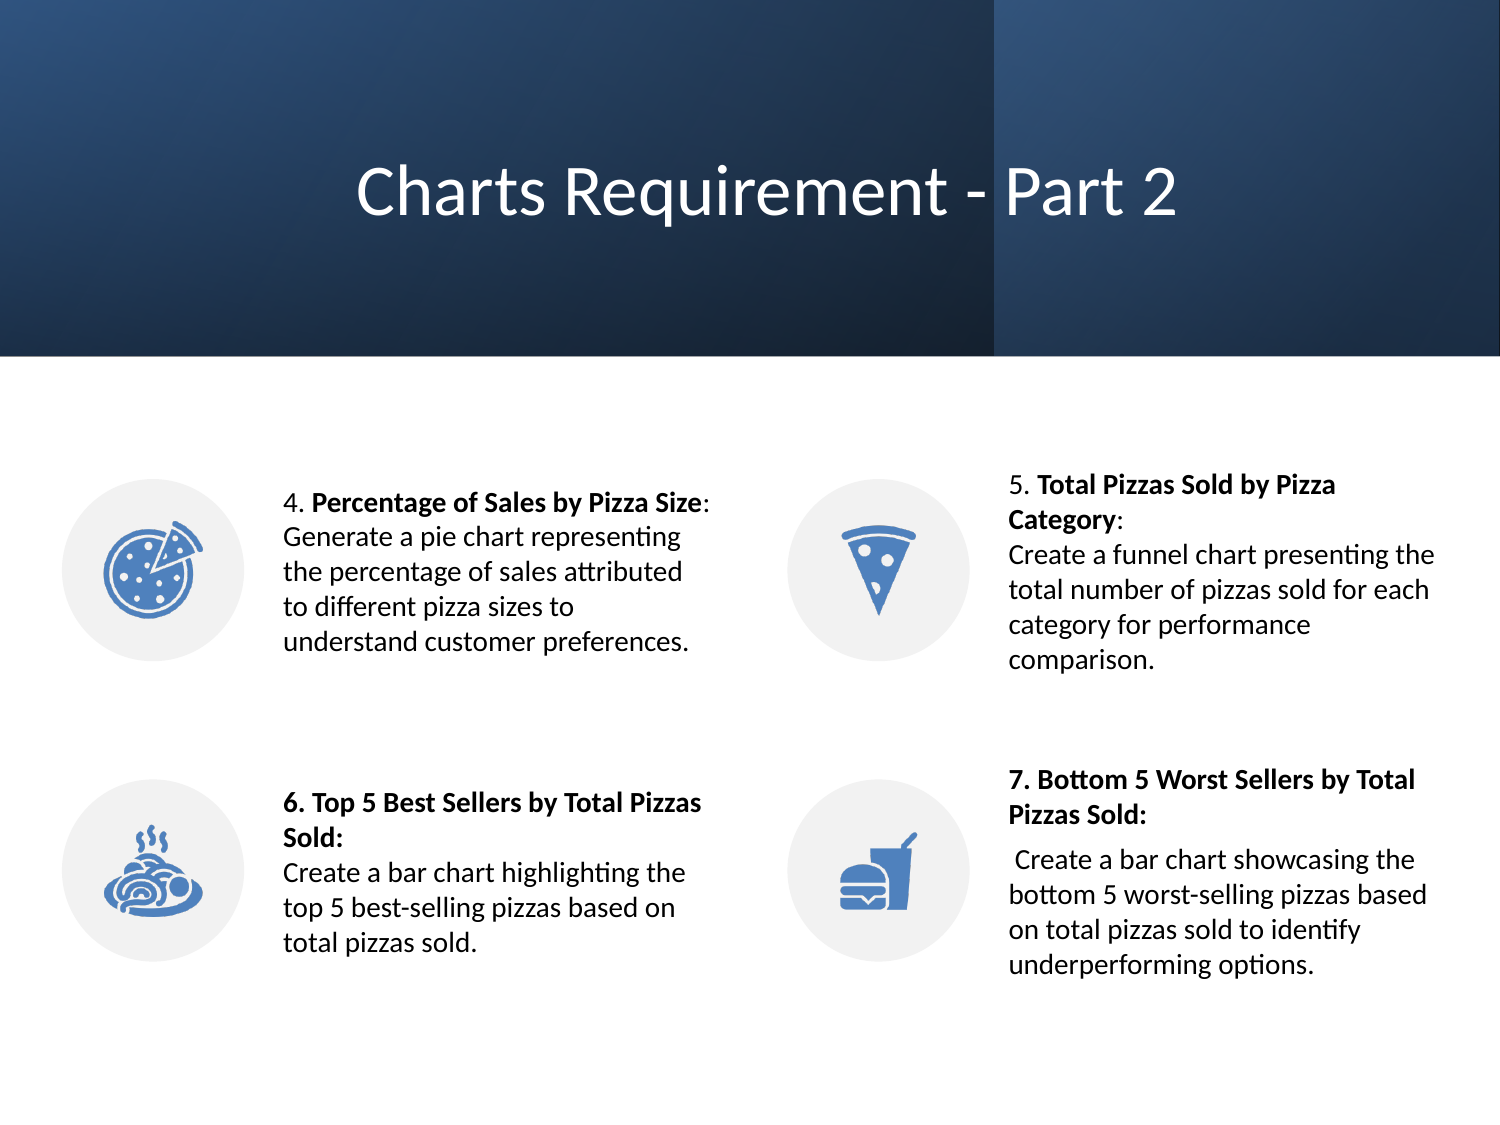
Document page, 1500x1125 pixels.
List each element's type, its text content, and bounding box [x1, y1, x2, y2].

text_box [0, 358, 1500, 1125]
text_box [0, 0, 1500, 358]
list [45, 372, 1455, 1068]
title Charts Requirement - Part 2 [170, 57, 1366, 316]
